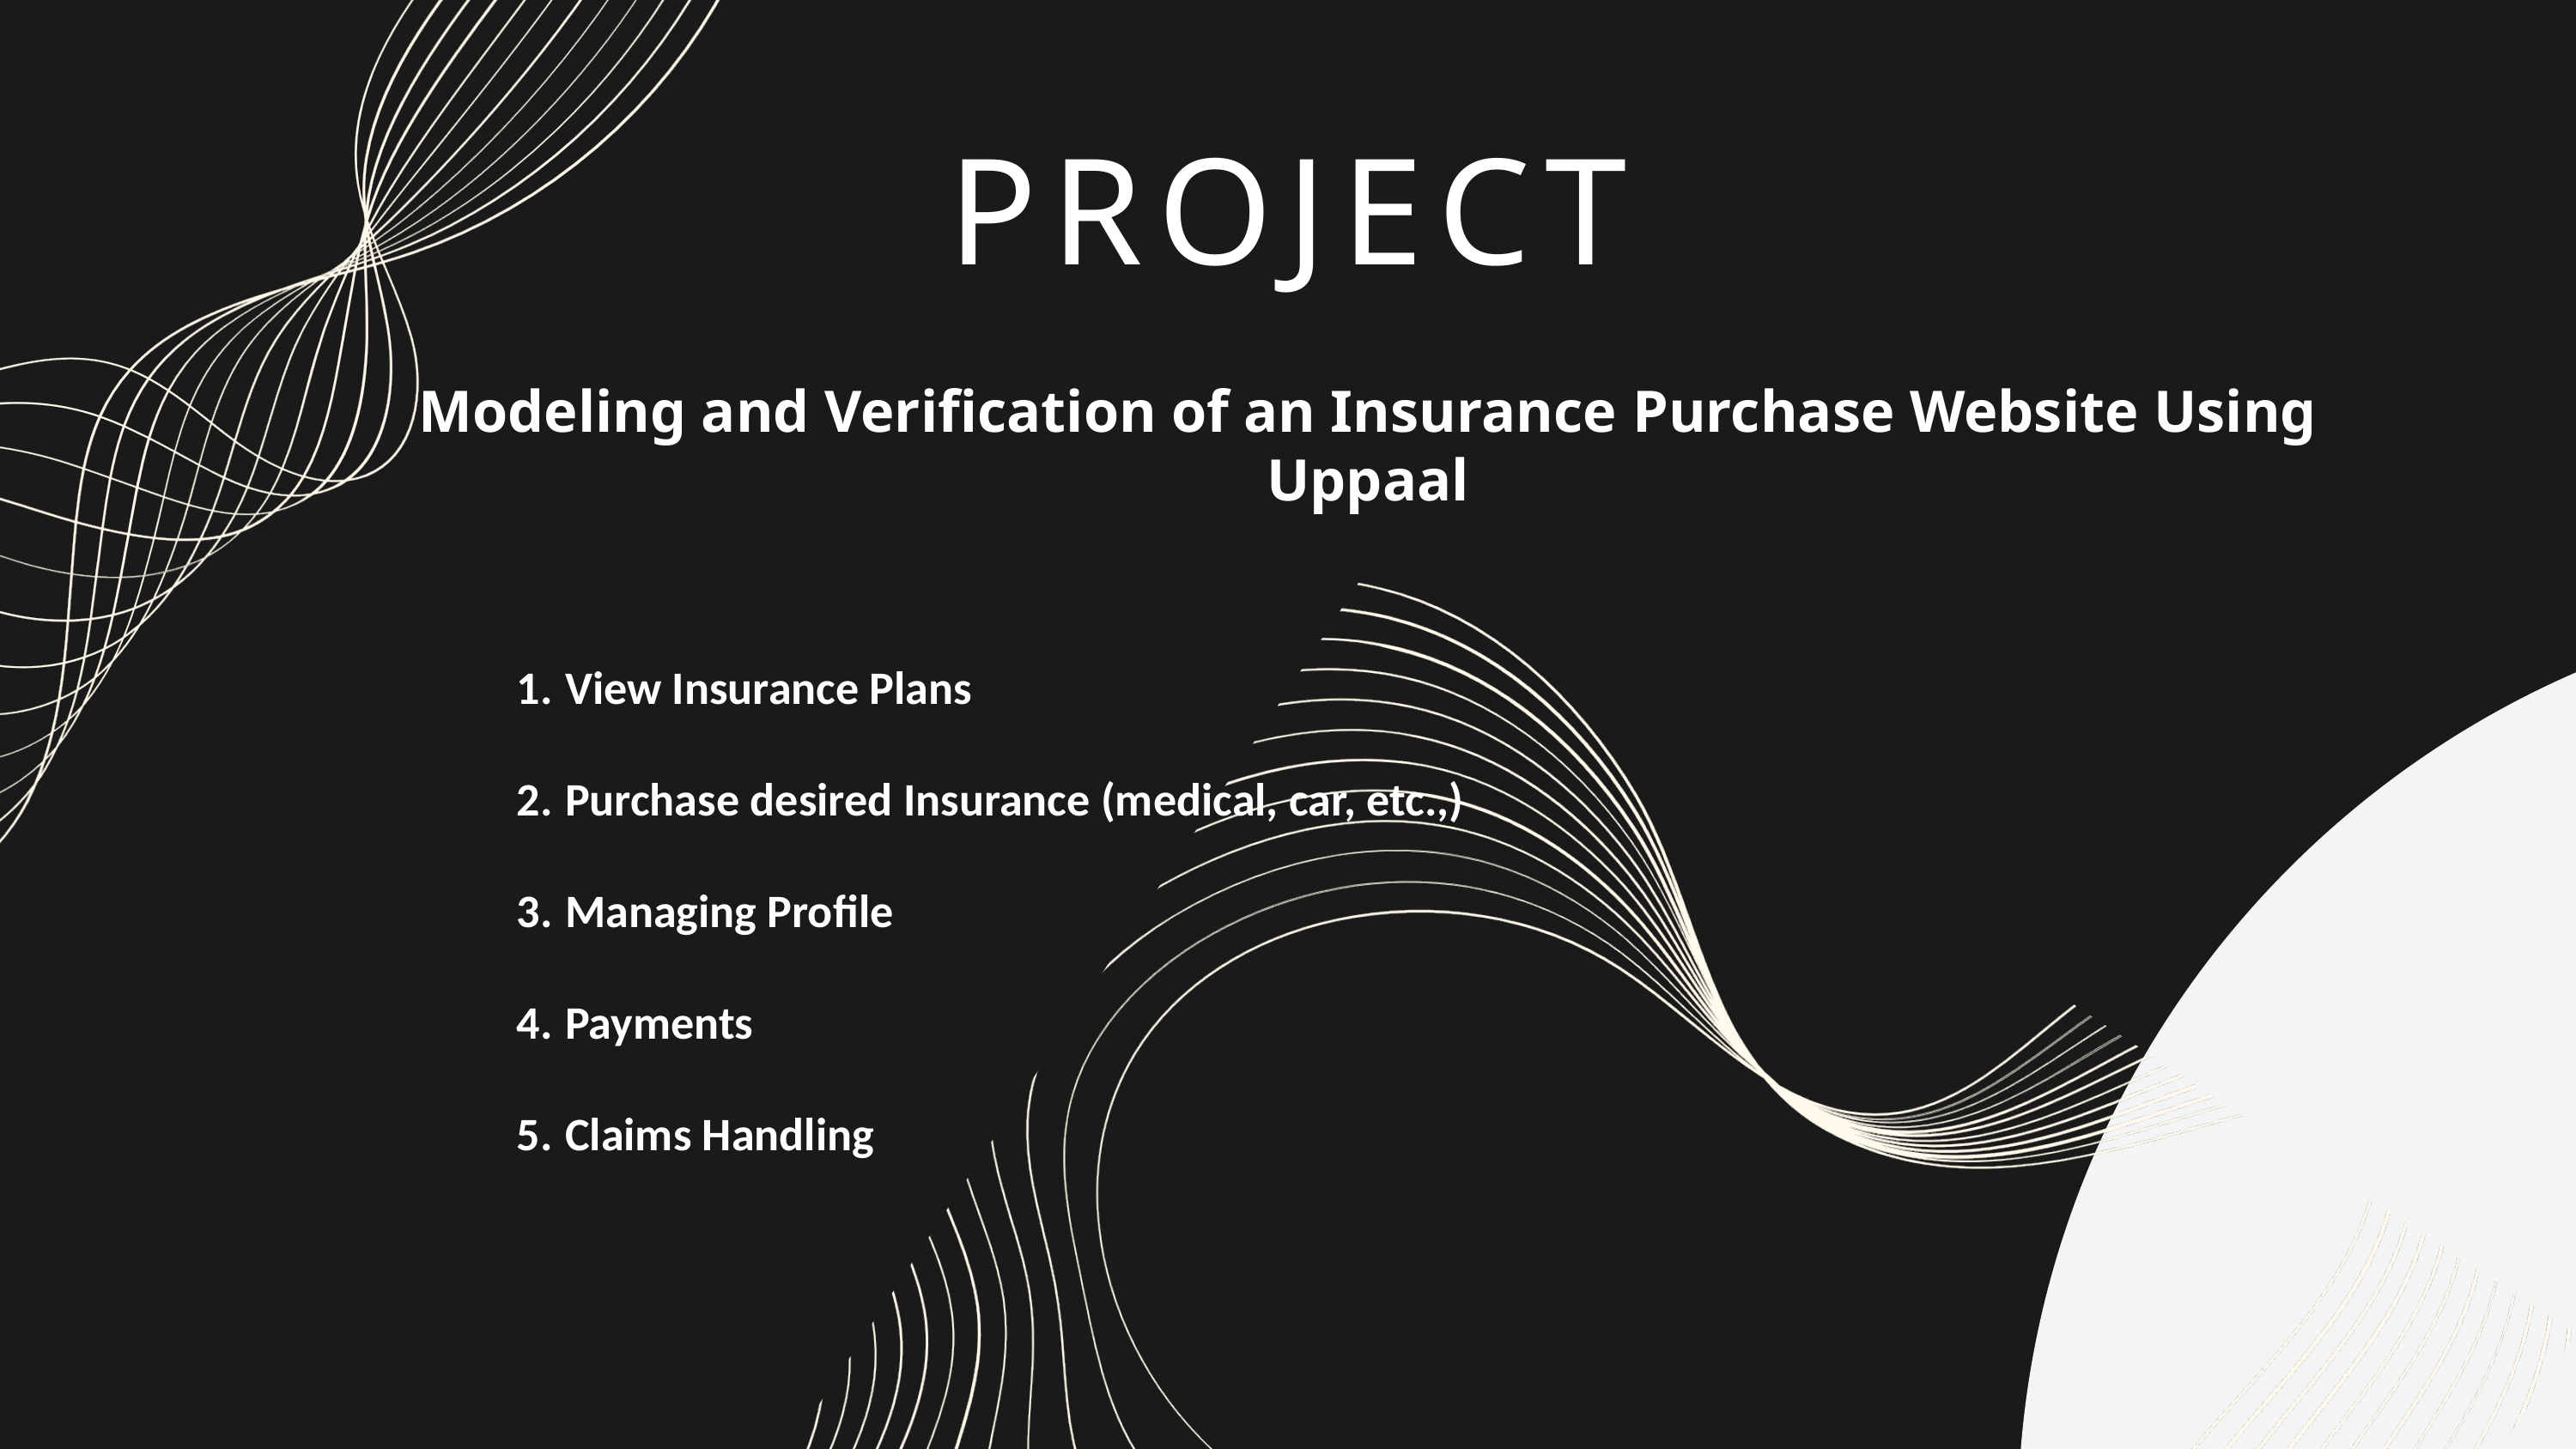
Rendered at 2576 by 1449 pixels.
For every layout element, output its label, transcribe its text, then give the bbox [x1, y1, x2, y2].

text_box Modeling and Verification of an Insurance Purchase Website Using Uppaal [326, 374, 2409, 512]
text_box [0, 0, 771, 908]
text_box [2017, 595, 2576, 1449]
text_box [789, 1278, 2011, 1449]
text_box View Insurance Plans Purchase desired Insurance (medical, car, etc.,) Managing Profile Payments Claims Handling [504, 596, 2014, 1278]
text_box [1350, 549, 1451, 596]
text_box PROJECT [728, 91, 1848, 294]
